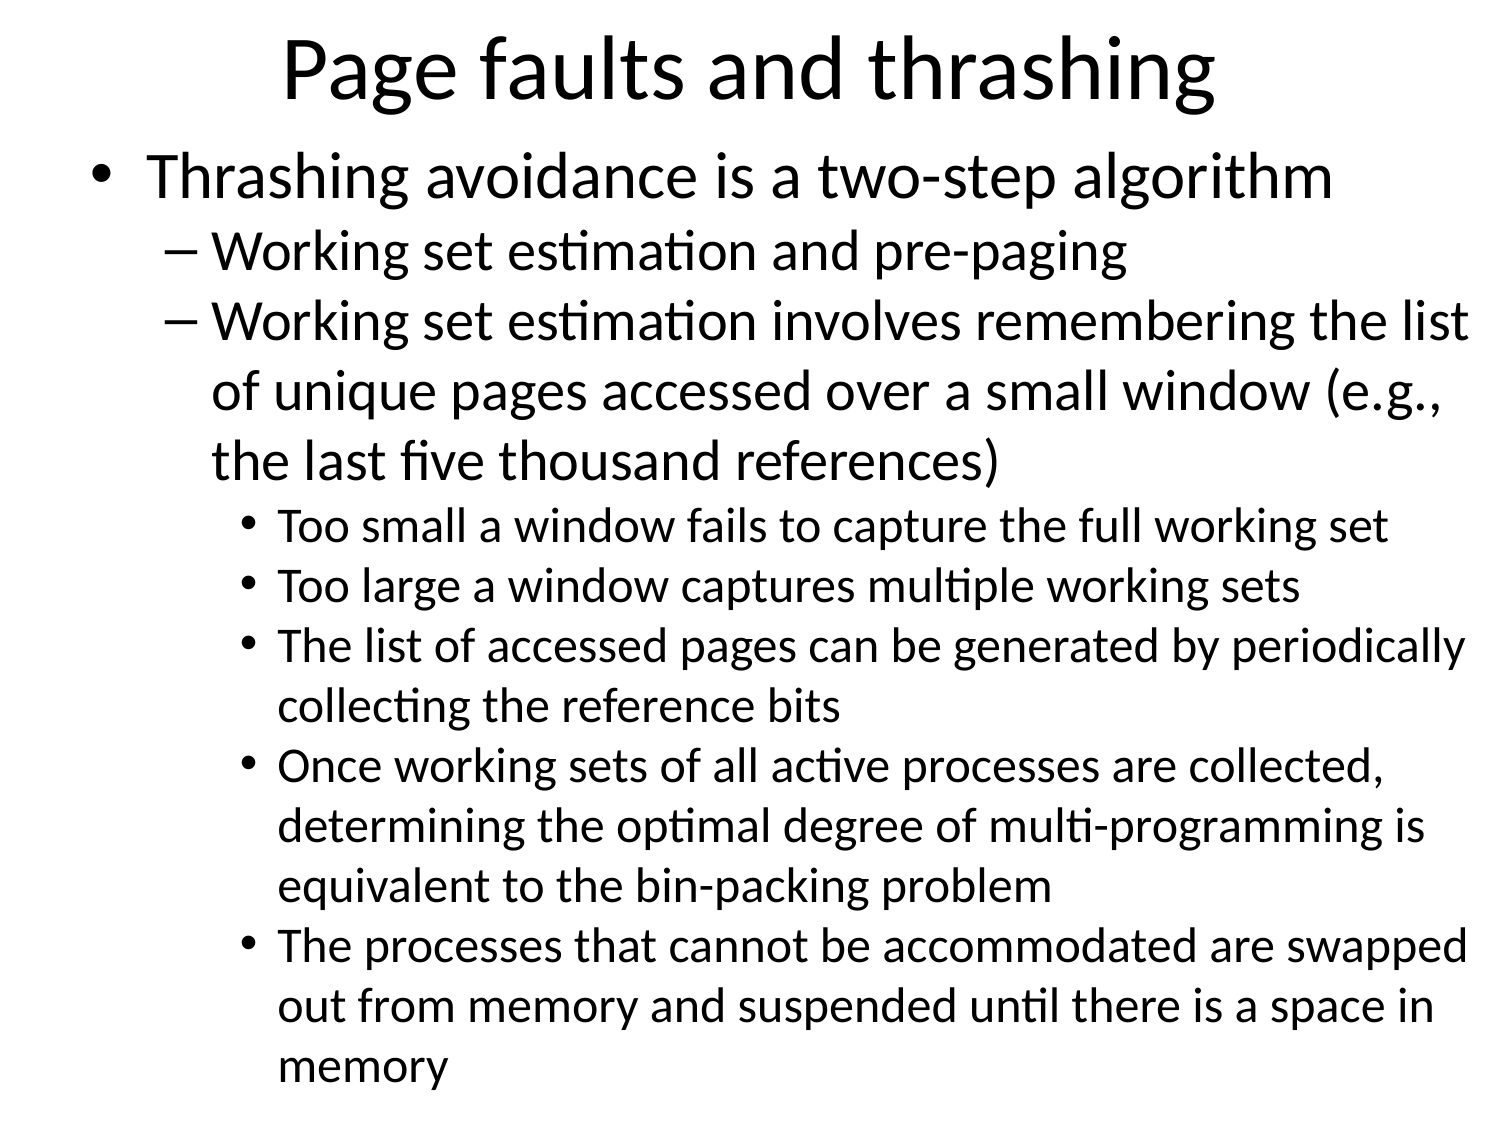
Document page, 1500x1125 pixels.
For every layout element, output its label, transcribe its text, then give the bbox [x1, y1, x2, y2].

text_box Page faults and thrashing [75, 0, 1425, 124]
text_box Thrashing avoidance is a two-step algorithm Working set estimation and pre-paging Working set estimation involves remembering the list of unique pages accessed over a small window (e.g., the last five thousand references) Too small a window fails to capture the full working set Too large a window captures multiple working sets The list of accessed pages can be generated by periodically collecting the reference bits Once working sets of all active processes are collected, determining the optimal degree of multi-programming is equivalent to the bin-packing problem The processes that cannot be accommodated are swapped out from memory and suspended until there is a space in memory [75, 124, 1500, 1125]
